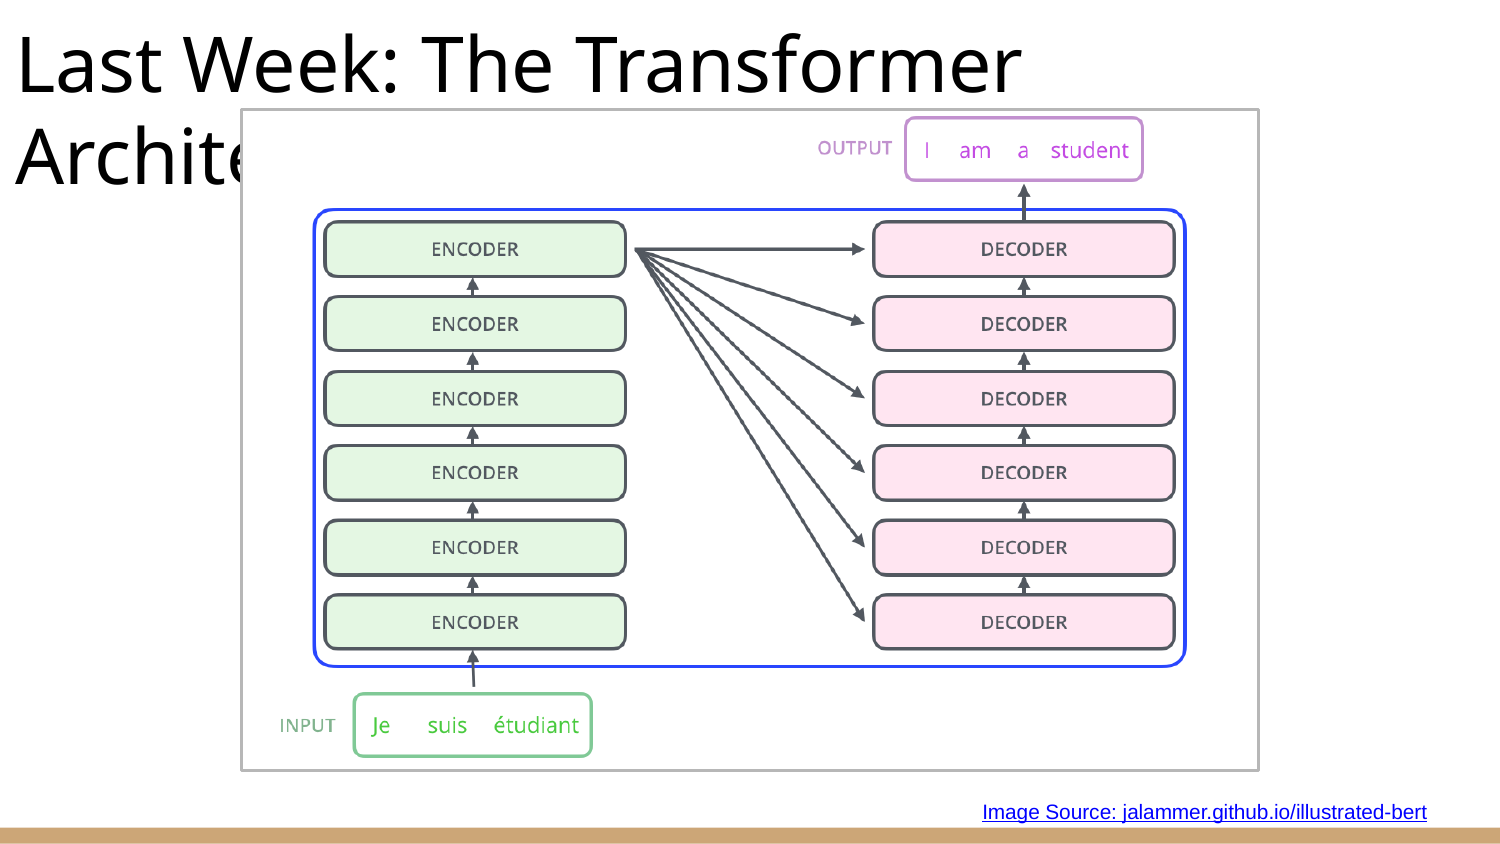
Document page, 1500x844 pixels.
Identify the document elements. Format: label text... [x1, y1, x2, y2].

title Last Week: The Transformer Architecture [0, 0, 1350, 98]
picture [242, 110, 1258, 769]
text_box Image Source: jalammer.github.io/illustrated-bert [928, 784, 1443, 836]
